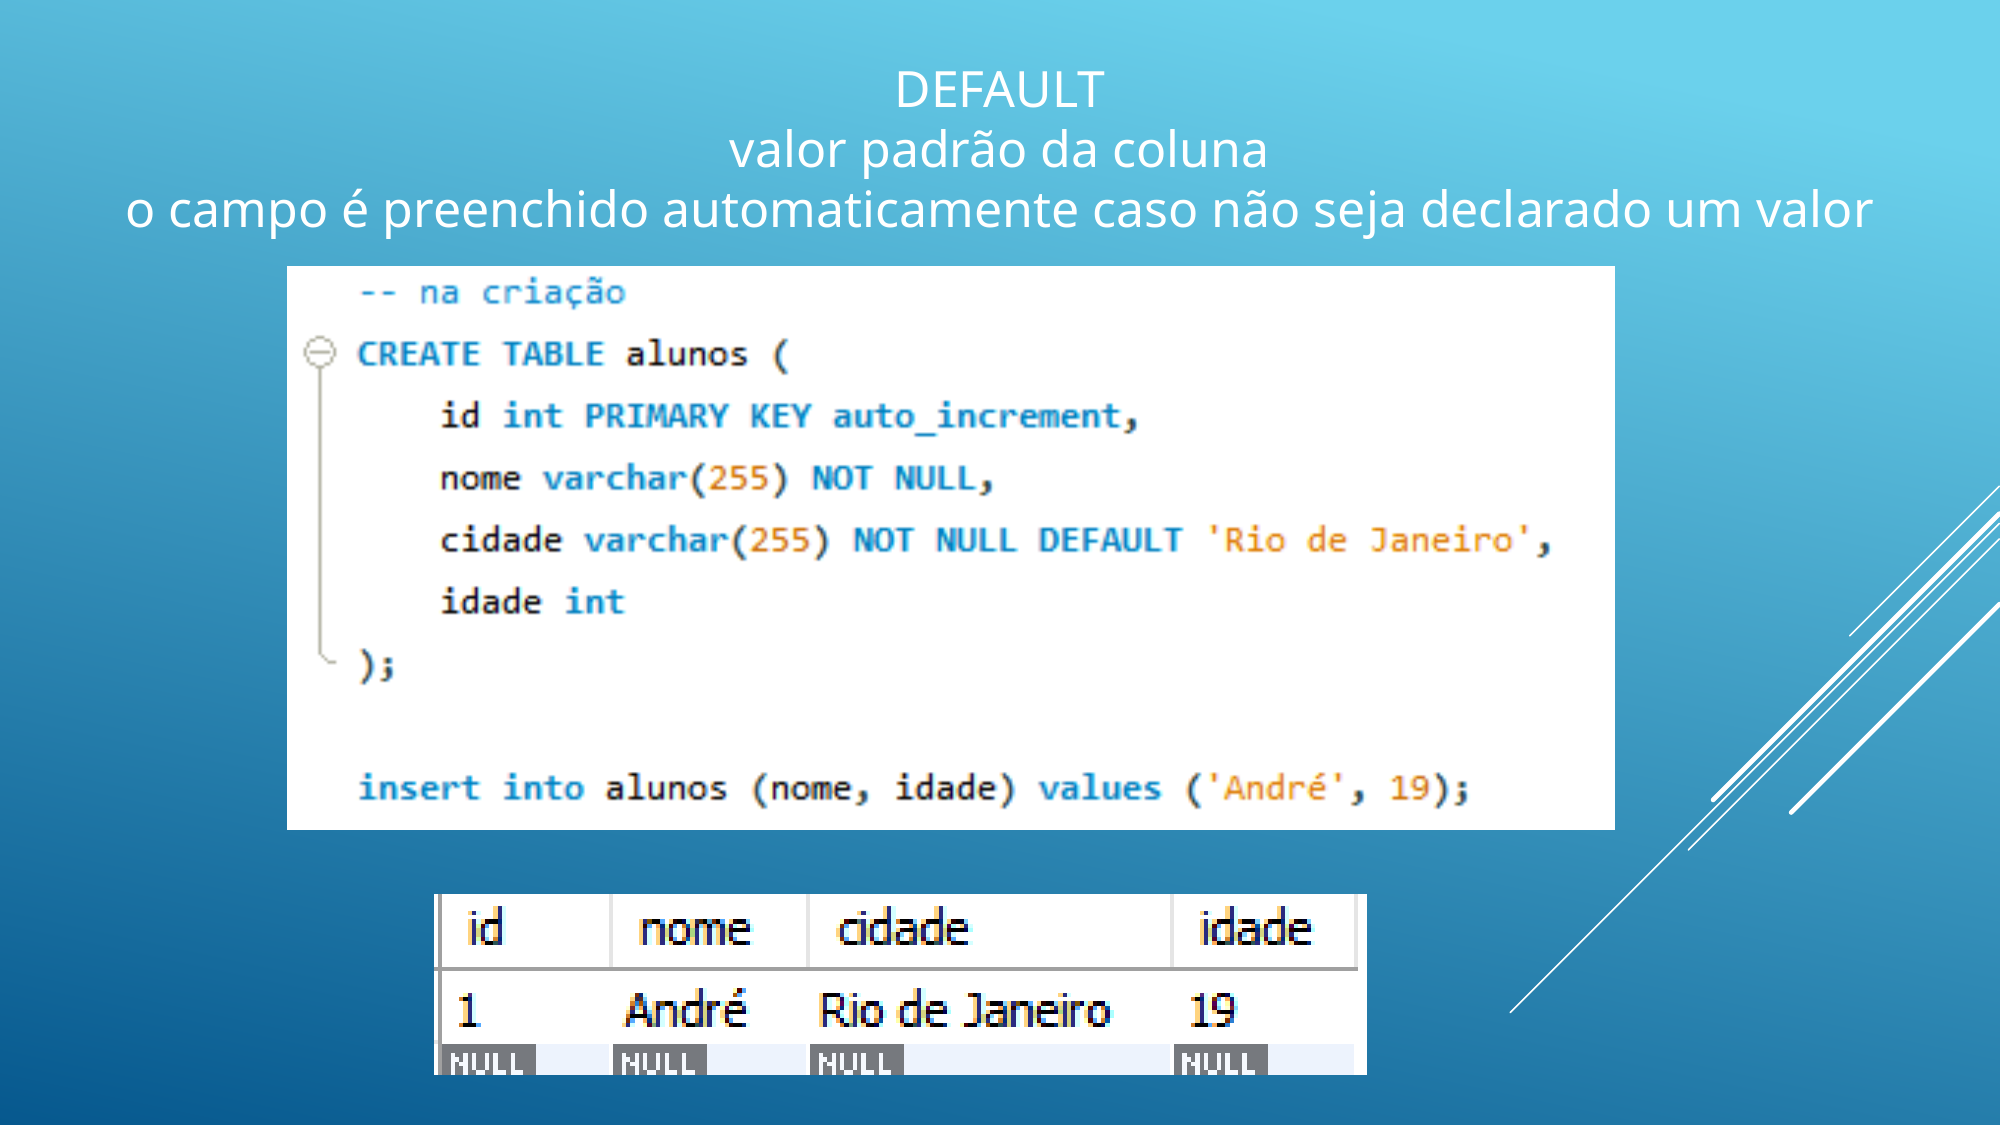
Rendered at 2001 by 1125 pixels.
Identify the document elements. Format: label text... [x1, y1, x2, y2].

picture [286, 265, 1615, 830]
picture [434, 894, 1367, 1075]
text_box DEFAULT valor padrão da coluna o campo é preenchido automaticamente caso não seja declarado um valor [110, 50, 1890, 246]
